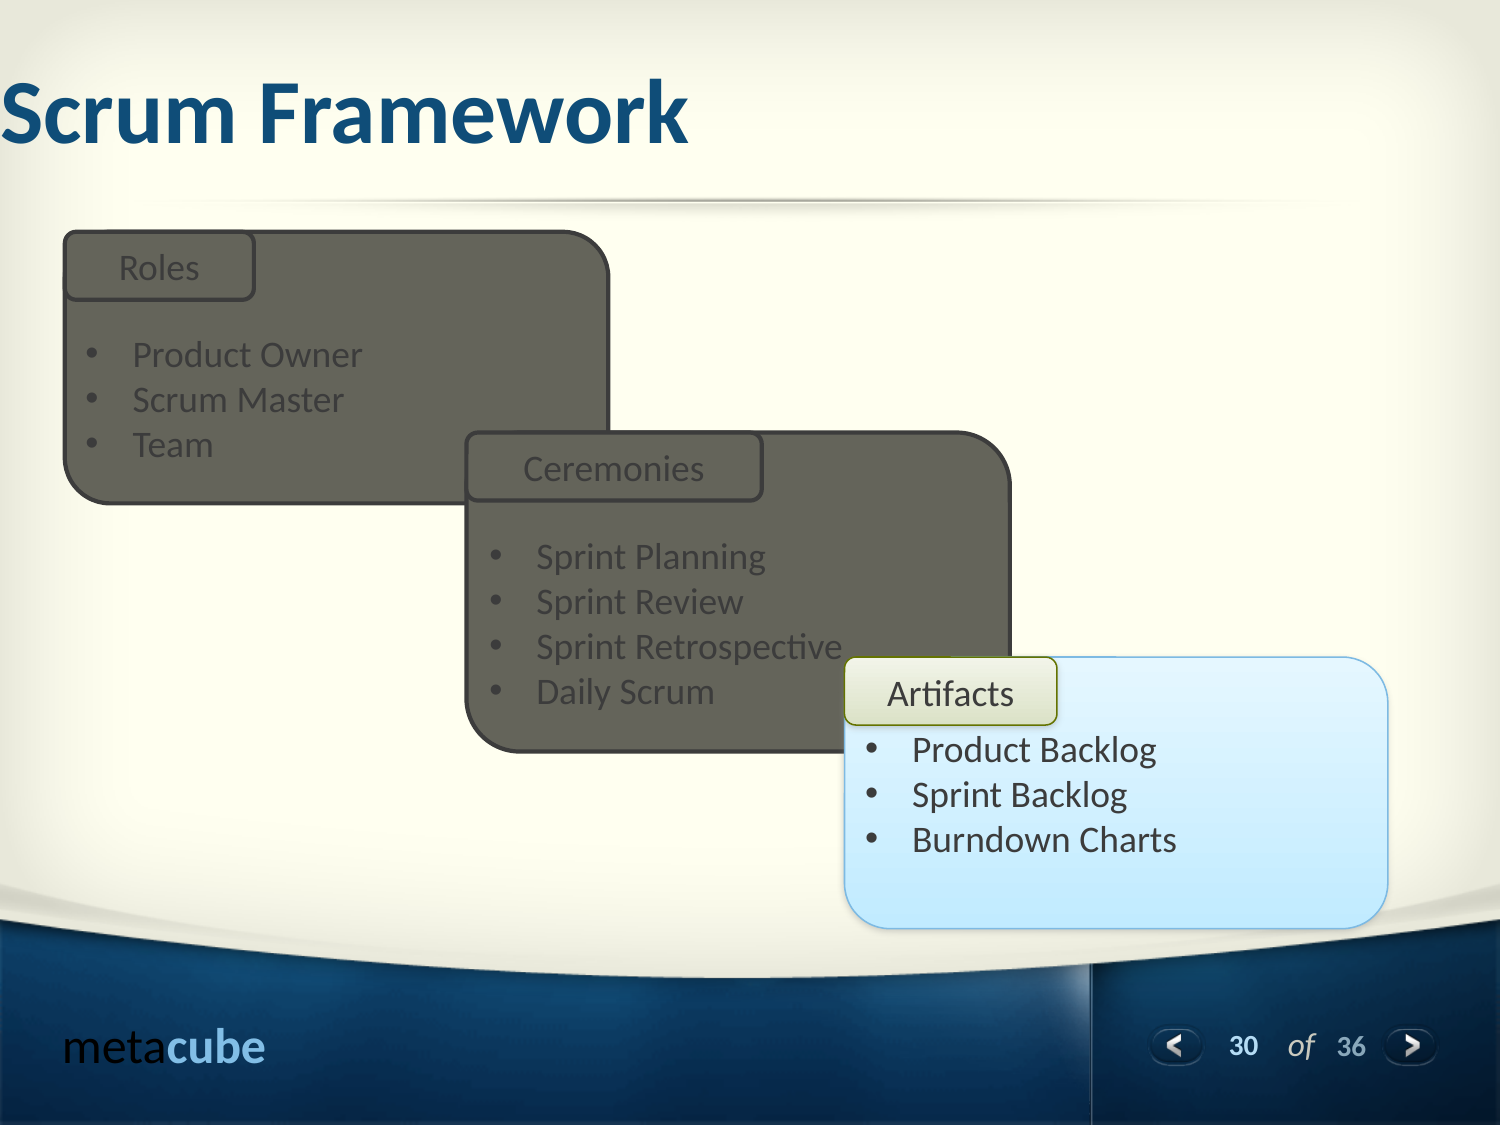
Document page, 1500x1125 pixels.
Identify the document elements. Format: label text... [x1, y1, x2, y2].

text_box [844, 656, 1389, 929]
slide_number ‹#› [1221, 1018, 1273, 1068]
picture [0, 0, 1500, 1125]
title Scrum Framework [0, 52, 1300, 194]
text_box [64, 231, 609, 504]
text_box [466, 432, 1011, 752]
